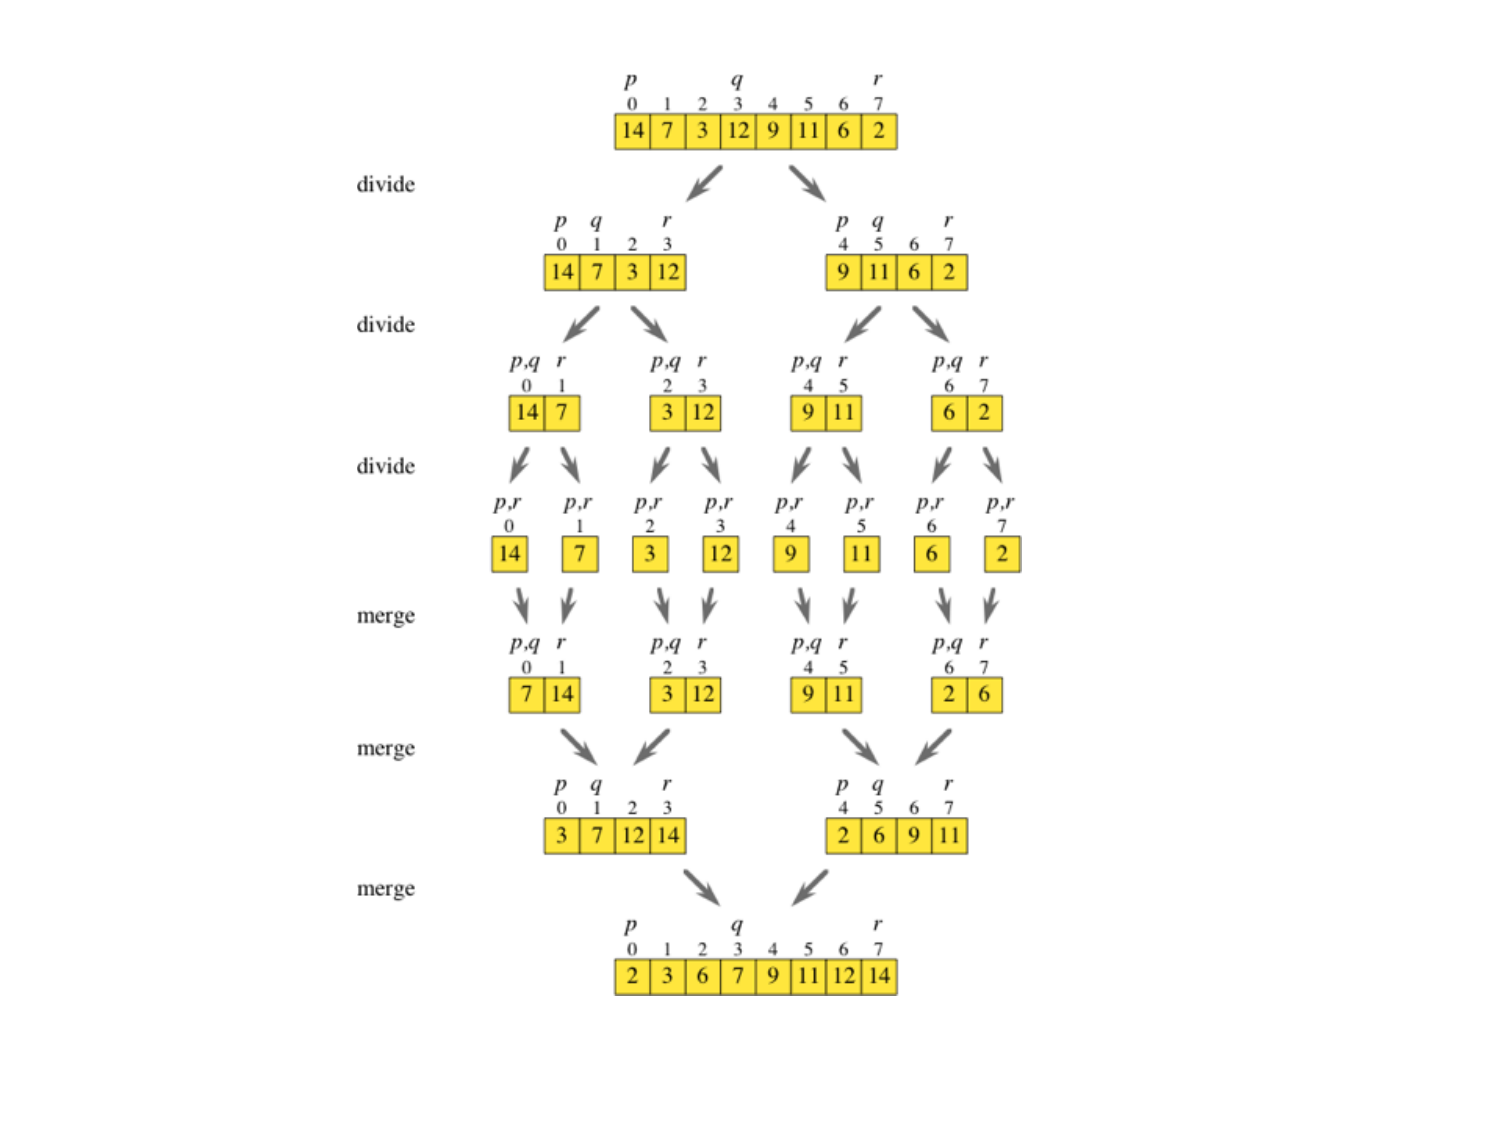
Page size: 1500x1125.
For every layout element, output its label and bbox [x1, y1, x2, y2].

picture [357, 74, 1022, 996]
